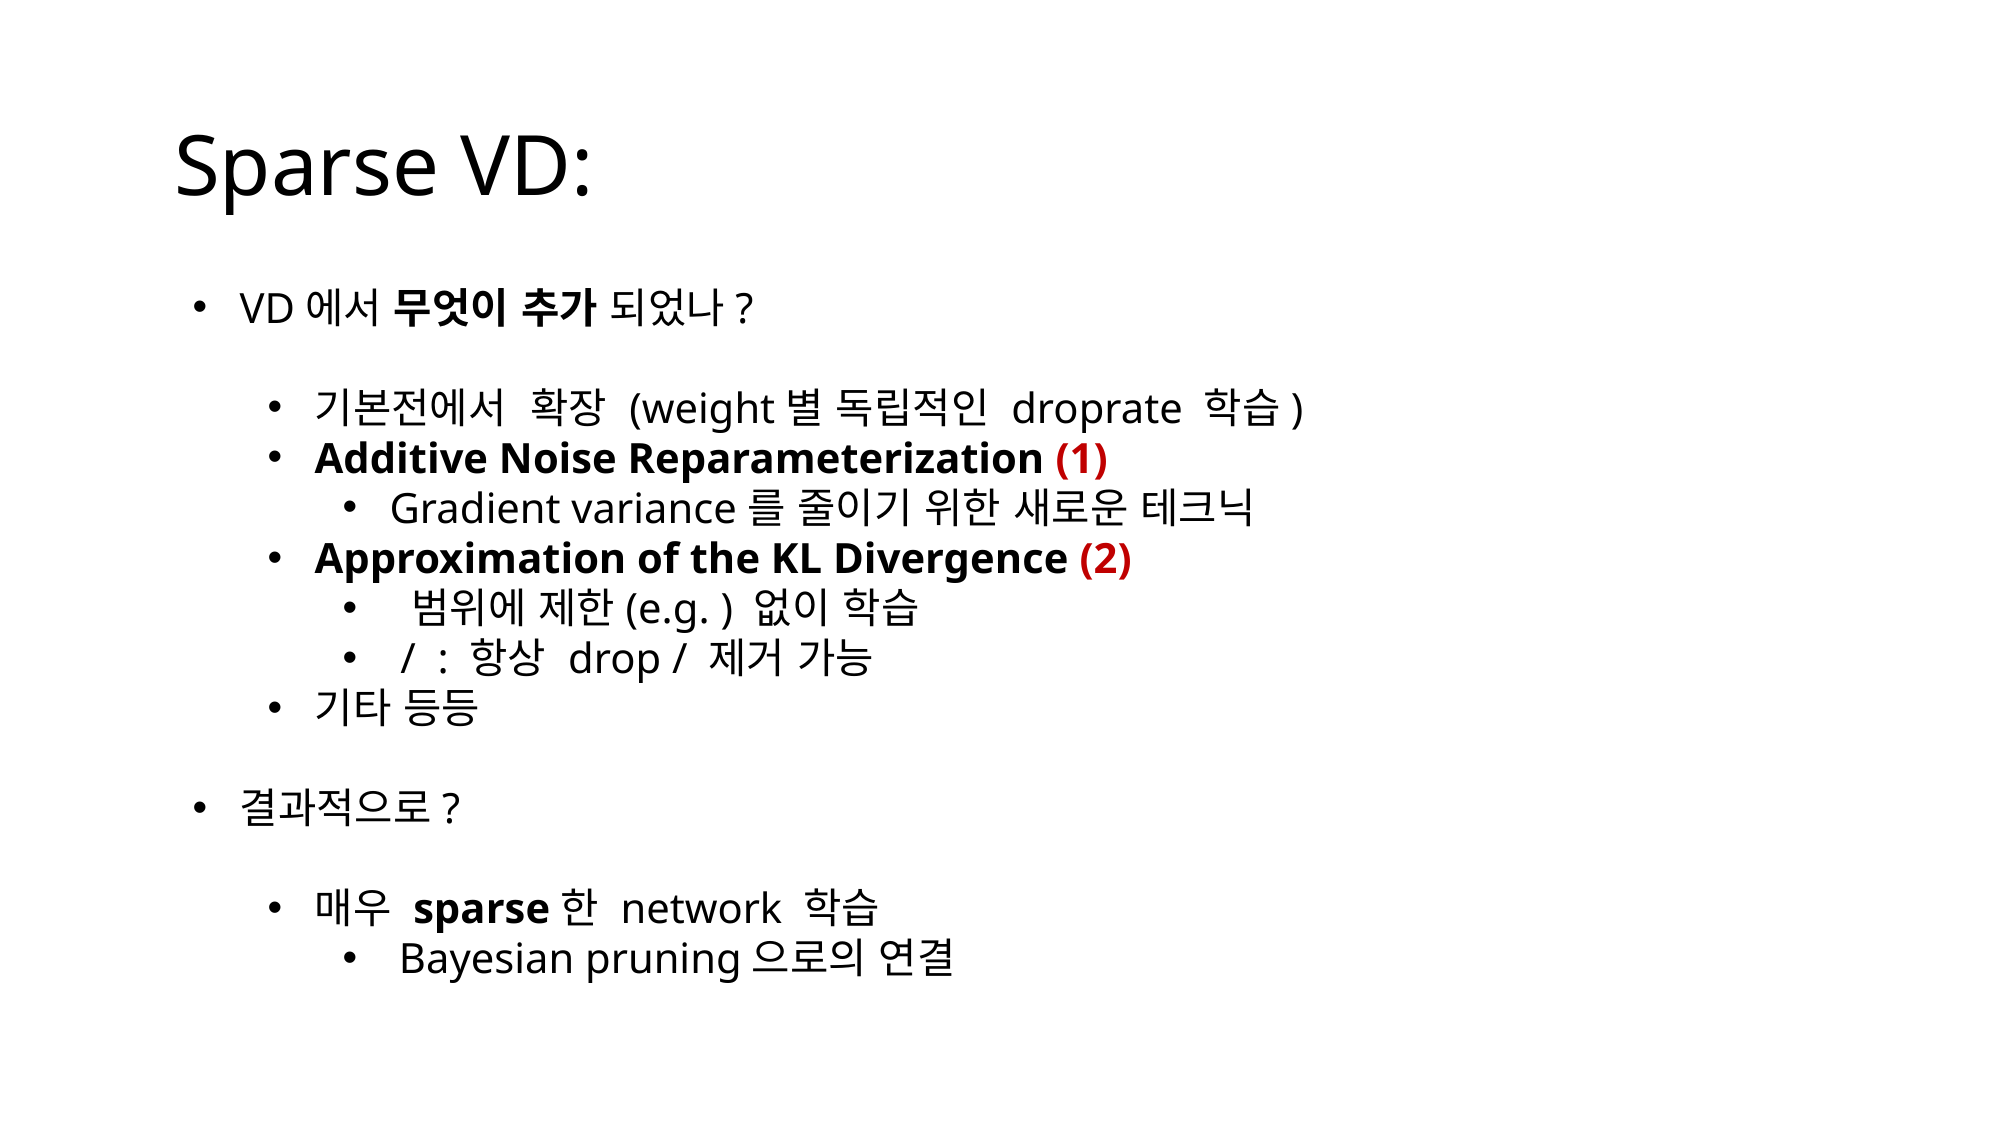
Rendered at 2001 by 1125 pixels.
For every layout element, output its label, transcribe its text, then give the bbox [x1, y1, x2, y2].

title Sparse VD: [137, 59, 1863, 278]
